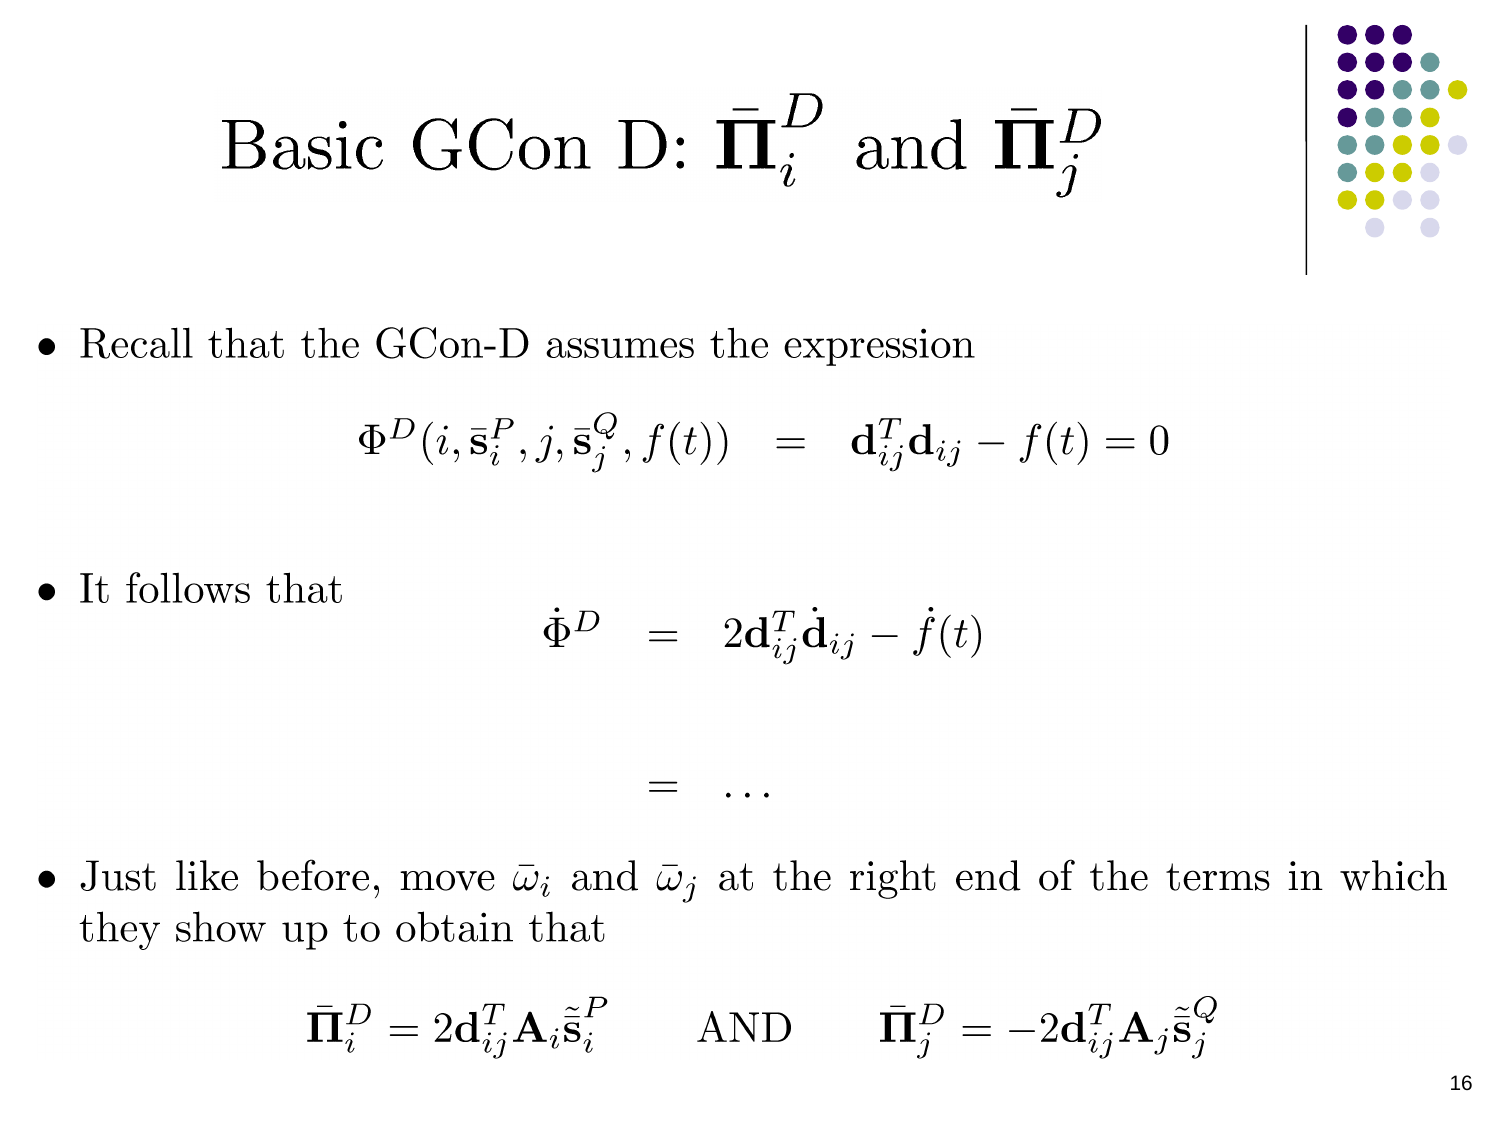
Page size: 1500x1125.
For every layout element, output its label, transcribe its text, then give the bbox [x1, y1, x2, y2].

picture [37, 324, 1451, 1060]
picture [214, 87, 1102, 203]
slide_number 16 [1362, 1062, 1488, 1113]
